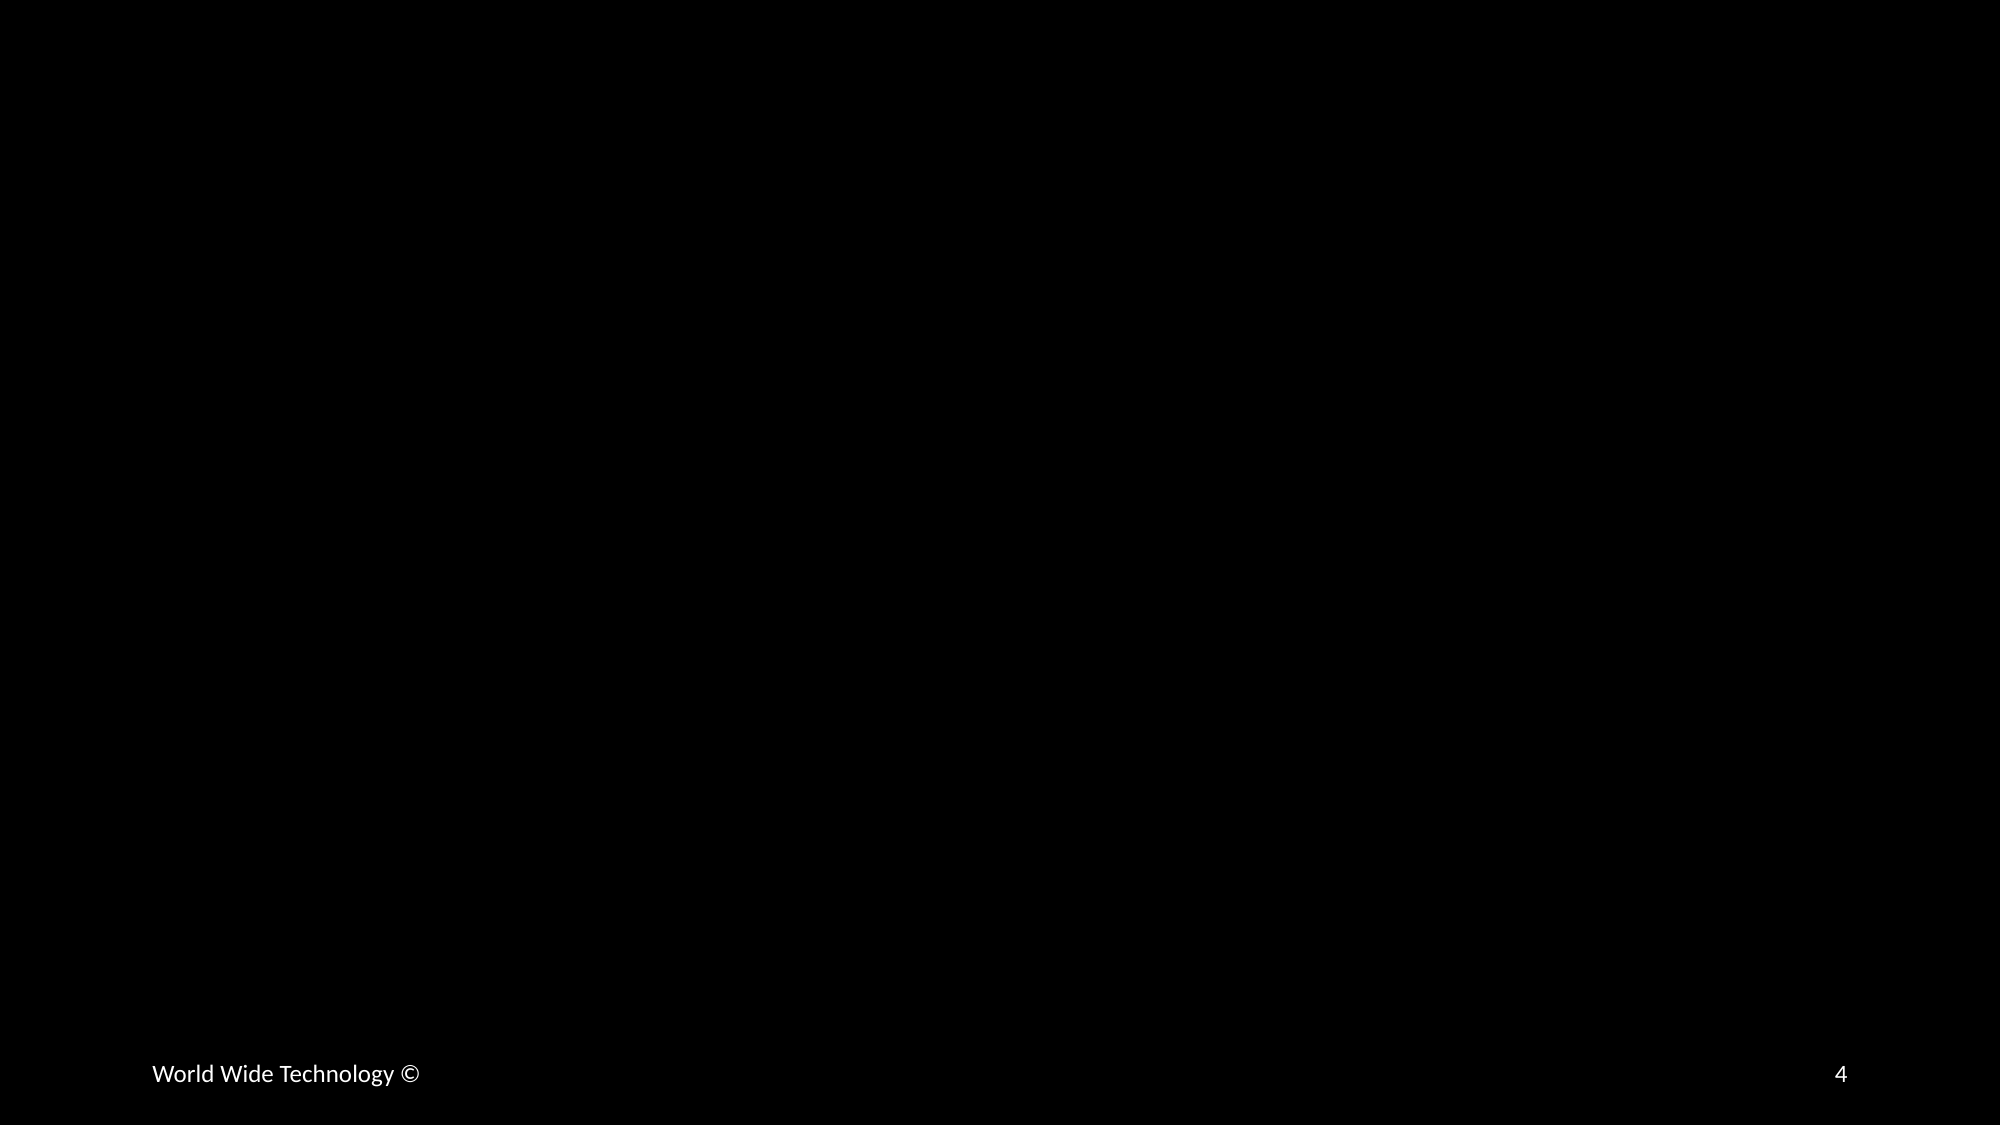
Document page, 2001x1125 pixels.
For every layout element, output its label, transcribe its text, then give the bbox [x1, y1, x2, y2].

slide_number 4 [1412, 1042, 1863, 1103]
slide_number World Wide Technology © [137, 1042, 588, 1103]
